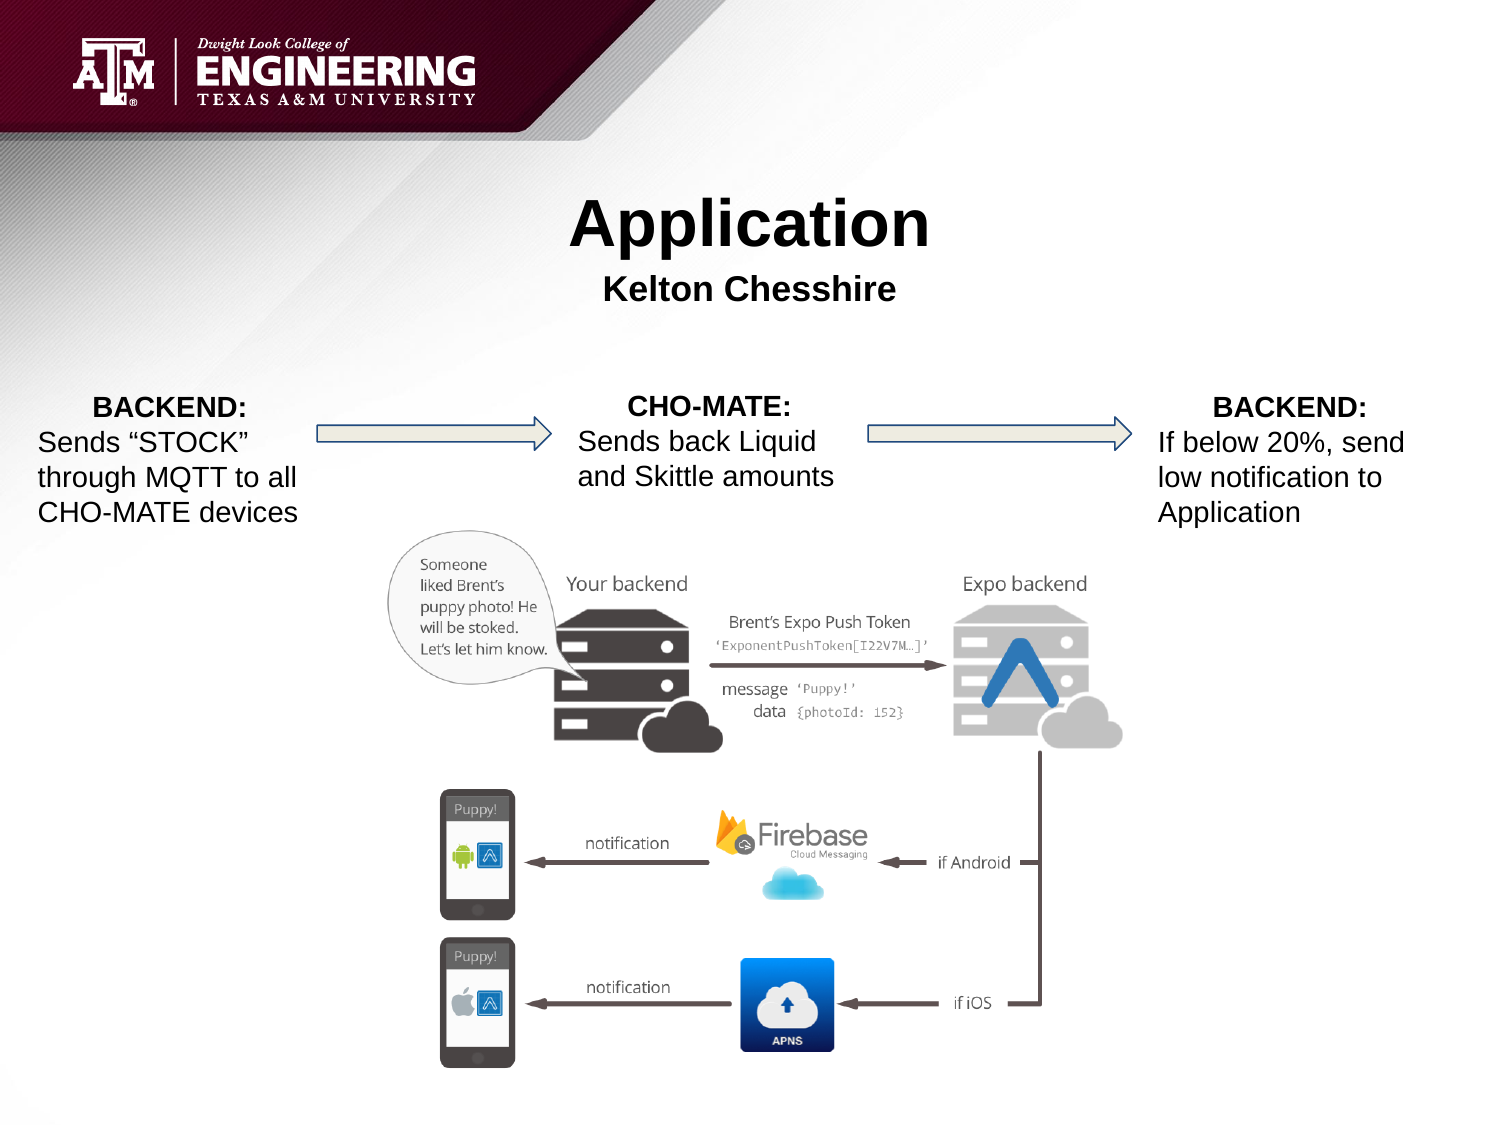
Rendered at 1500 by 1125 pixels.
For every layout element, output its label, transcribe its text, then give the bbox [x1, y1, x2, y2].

text_box CHO-MATE: Sends back Liquid and Skittle amounts [562, 372, 857, 507]
text_box [318, 416, 552, 451]
title Application Kelton Chesshire [75, 172, 1425, 304]
text_box BACKEND: If below 20%, send low notification to Application [1142, 372, 1438, 543]
picture [0, 0, 1500, 1125]
text_box BACKEND: Sends “STOCK” through MQTT to all CHO-MATE devices [22, 372, 318, 543]
text_box [868, 416, 1132, 451]
